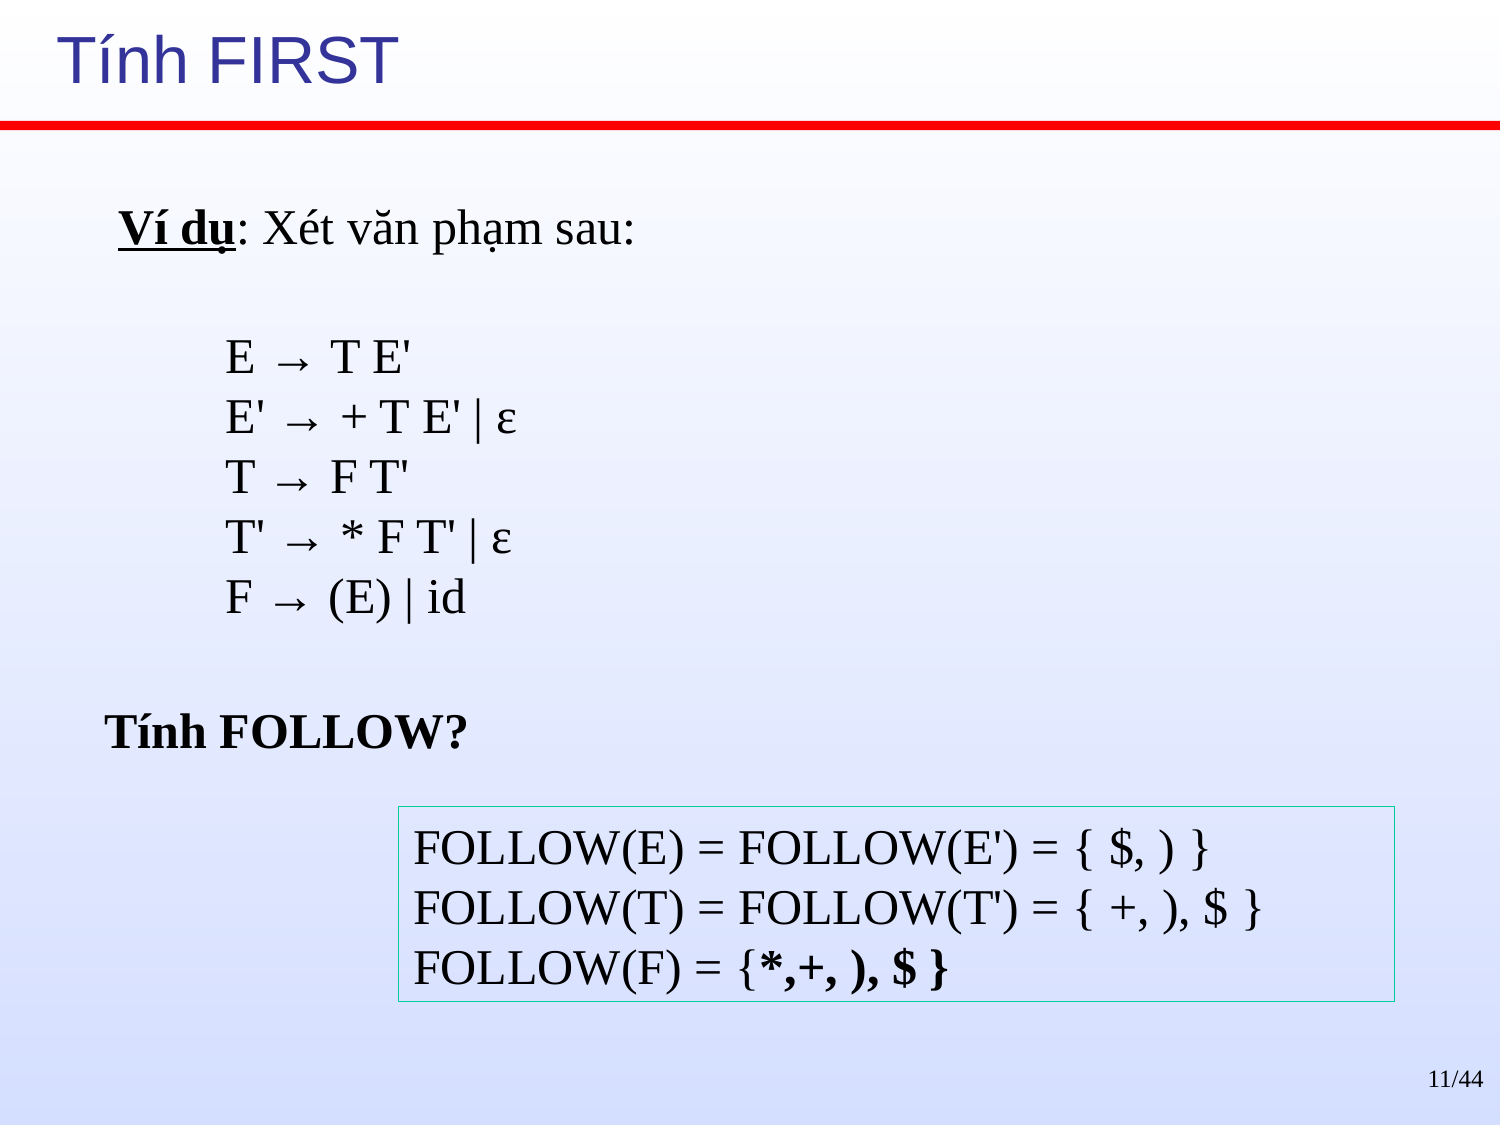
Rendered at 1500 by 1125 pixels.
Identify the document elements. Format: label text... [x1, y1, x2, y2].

text_box Ví dụ: Xét văn phạm sau: [93, 187, 1500, 263]
text_box Tính FOLLOW? [80, 691, 633, 767]
text_box E → T E' E' → + T E' | ε T → F T' T' → * F T' | ε F → (E) | id [210, 316, 668, 632]
title Tính FIRST [41, 0, 1500, 114]
text_box FOLLOW(E) = FOLLOW(E') = { $, ) } FOLLOW(T) = FOLLOW(T') = { +, ), $ } FOLLOW(F) = {*,+, ), $ } [398, 806, 1395, 1002]
